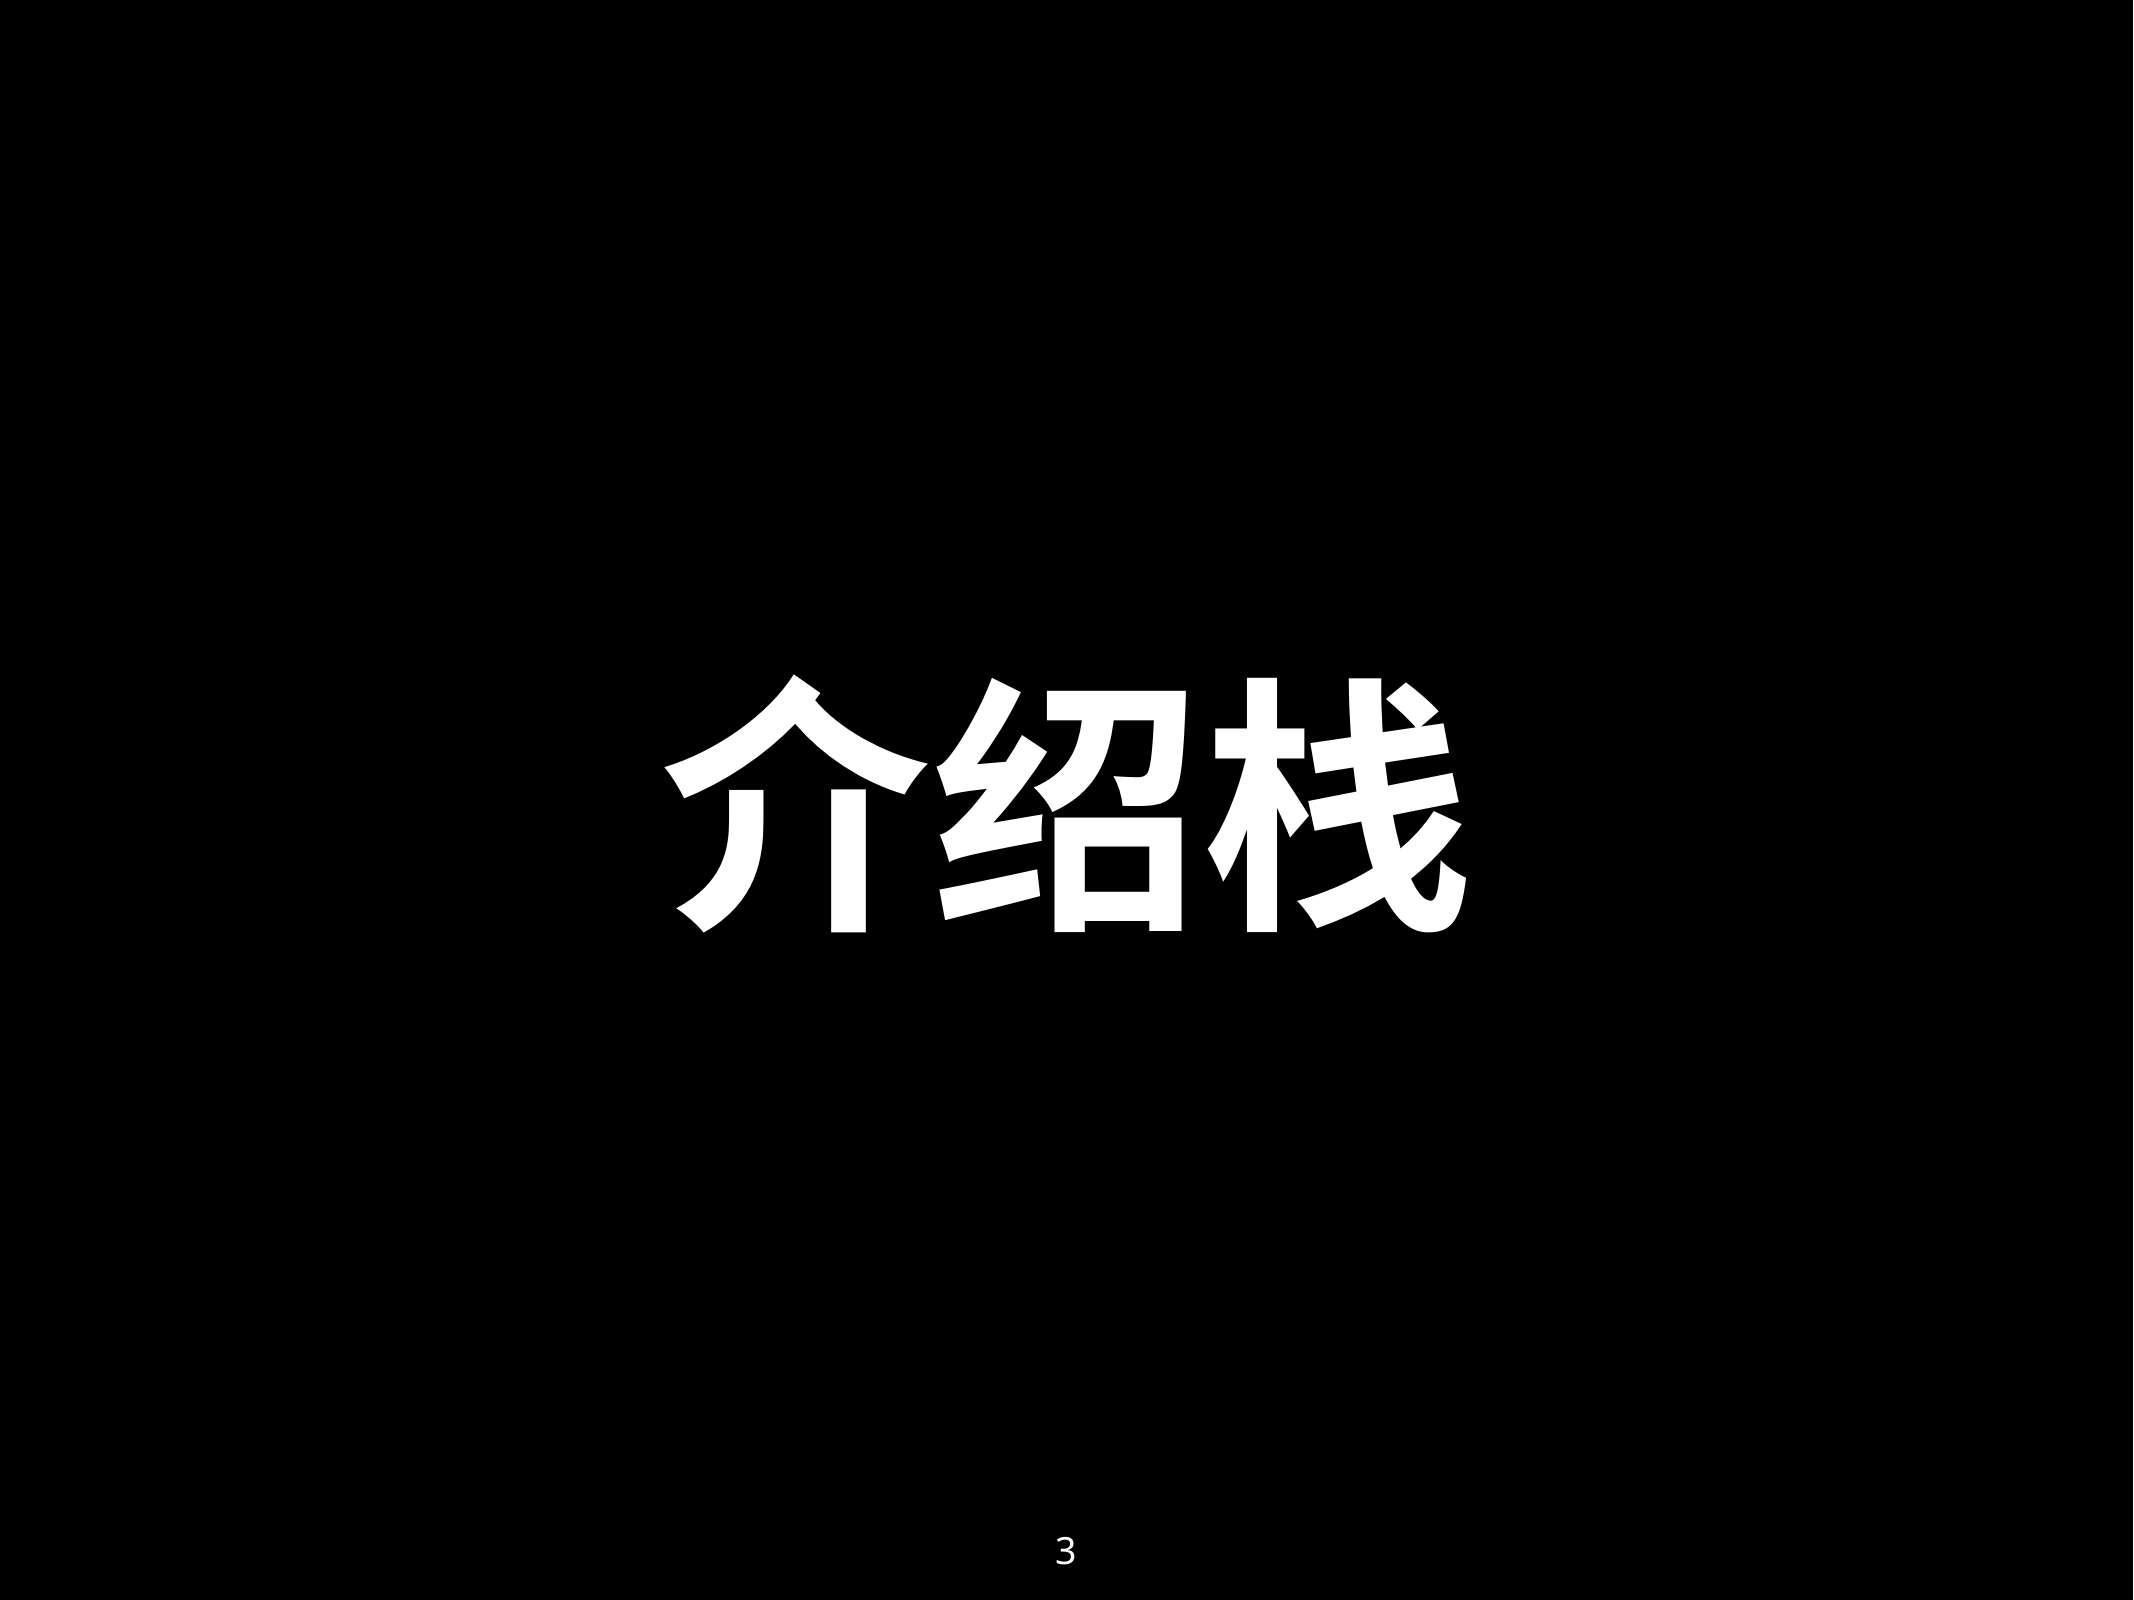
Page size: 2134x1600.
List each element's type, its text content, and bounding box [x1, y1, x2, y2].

title 介绍栈 [0, 528, 2134, 1072]
slide_number 3 [1034, 1518, 1097, 1582]
